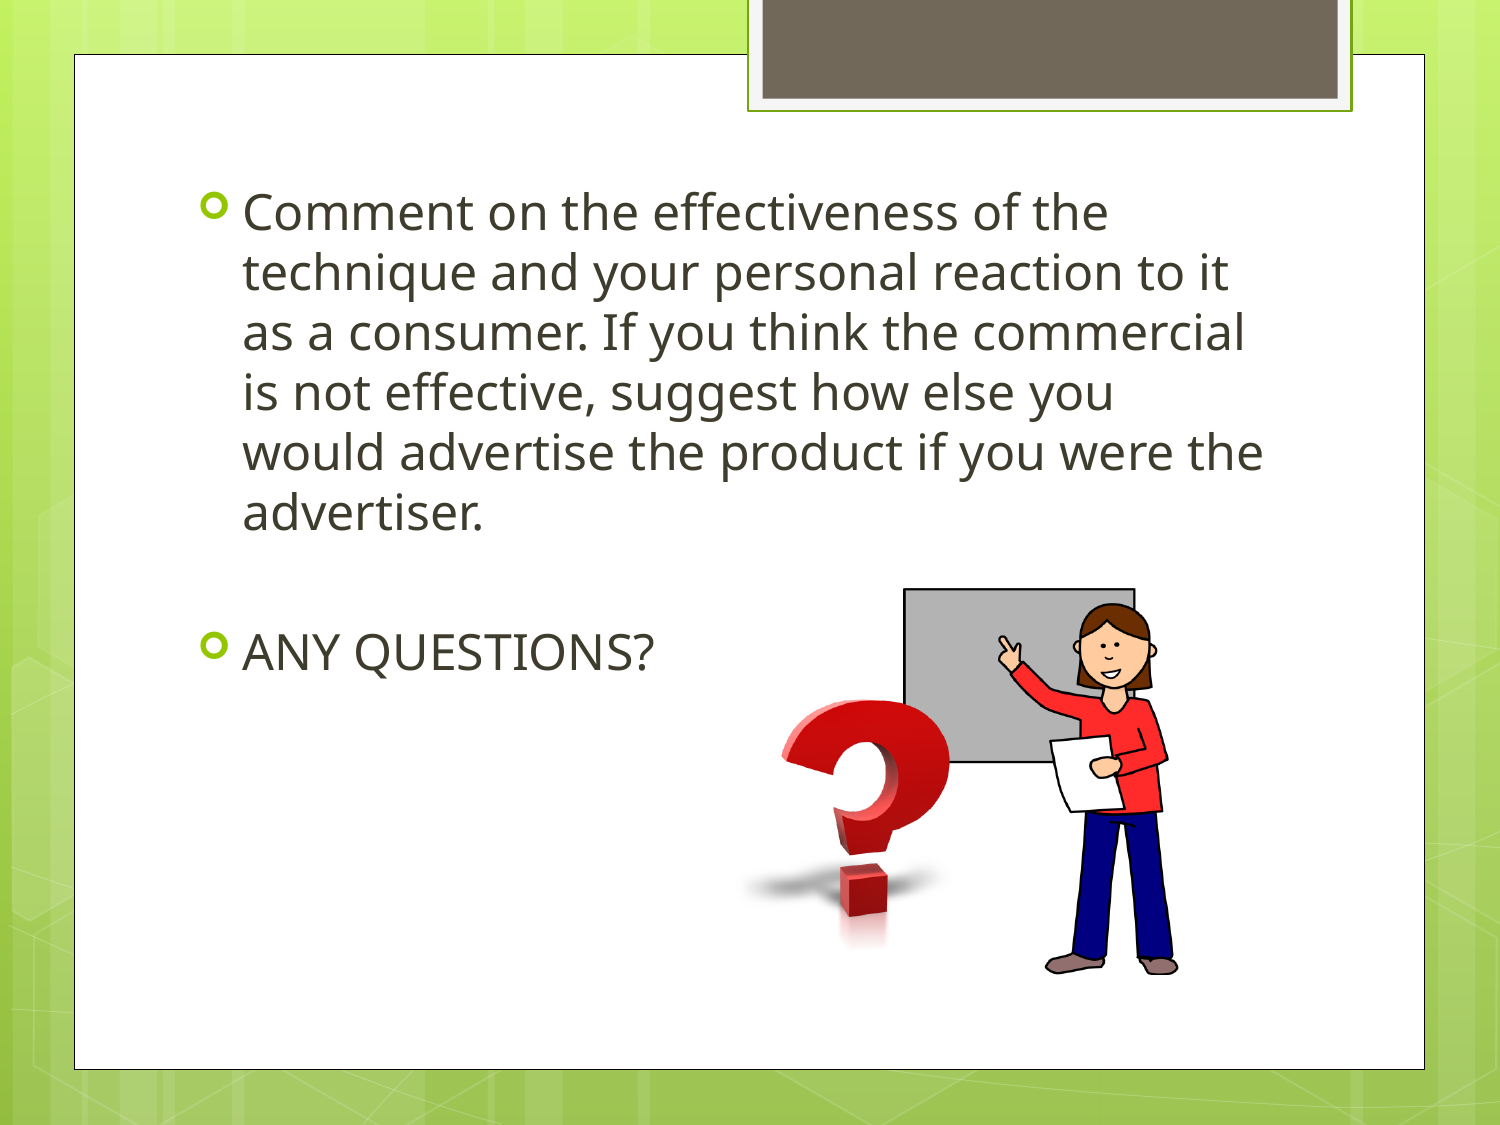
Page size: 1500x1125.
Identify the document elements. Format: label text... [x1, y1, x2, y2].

picture [726, 585, 1179, 975]
list Comment on the effectiveness of the technique and your personal reaction to it as a consumer. If you think the commercial is not effective, suggest how else you would advertise the product if you were the advertiser. ANY QUESTIONS? [171, 172, 1283, 957]
